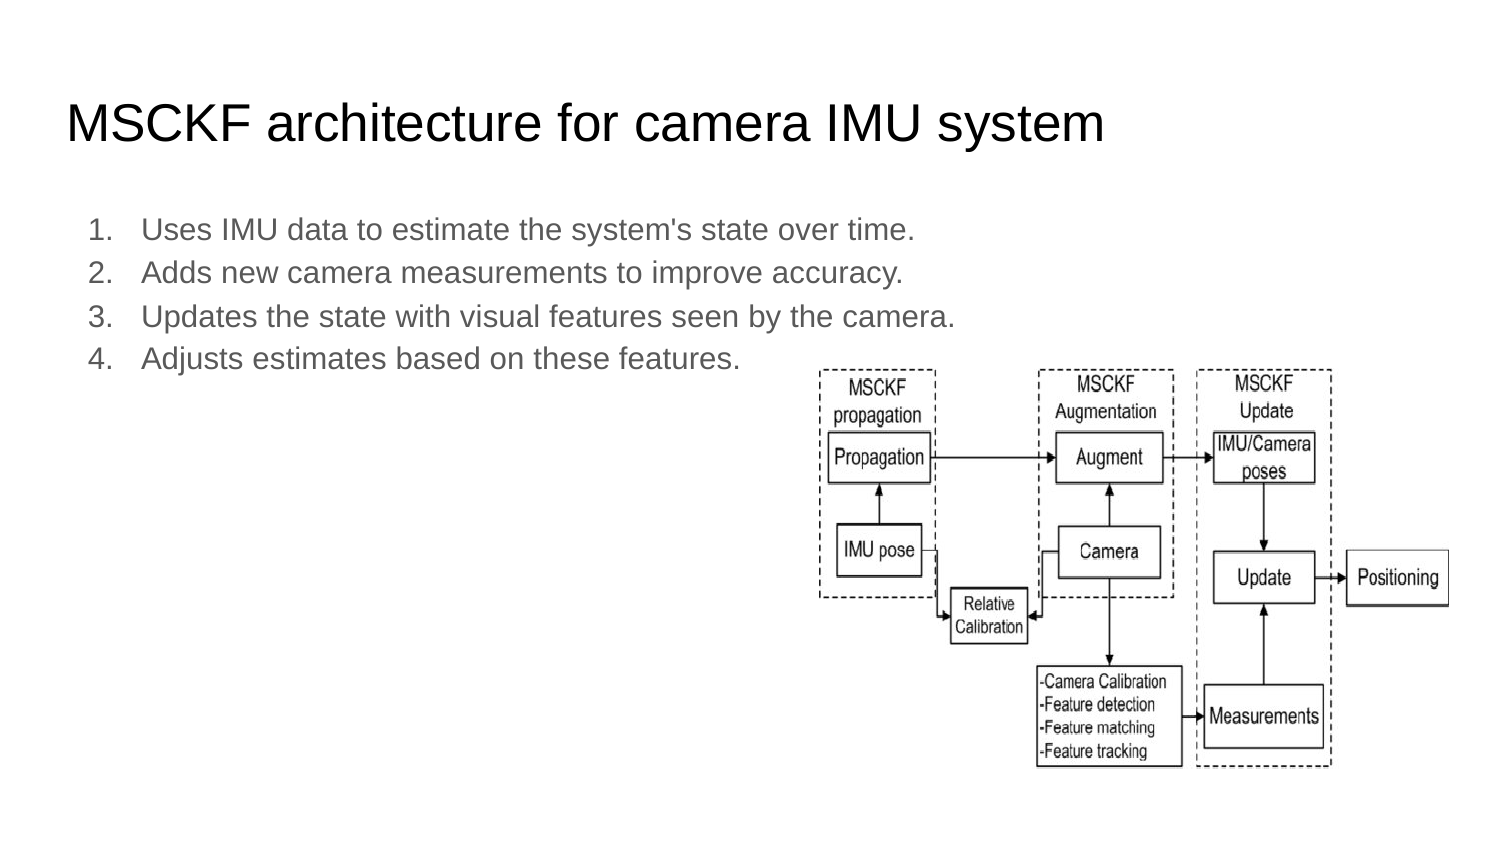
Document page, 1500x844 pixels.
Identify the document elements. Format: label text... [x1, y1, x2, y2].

title MSCKF architecture for camera IMU system [51, 72, 1449, 167]
picture [819, 368, 1450, 770]
list Uses IMU data to estimate the system's state over time. Adds new camera measurements to improve accuracy. Updates the state with visual features seen by the camera. Adjusts estimates based on these features. [51, 189, 1449, 750]
